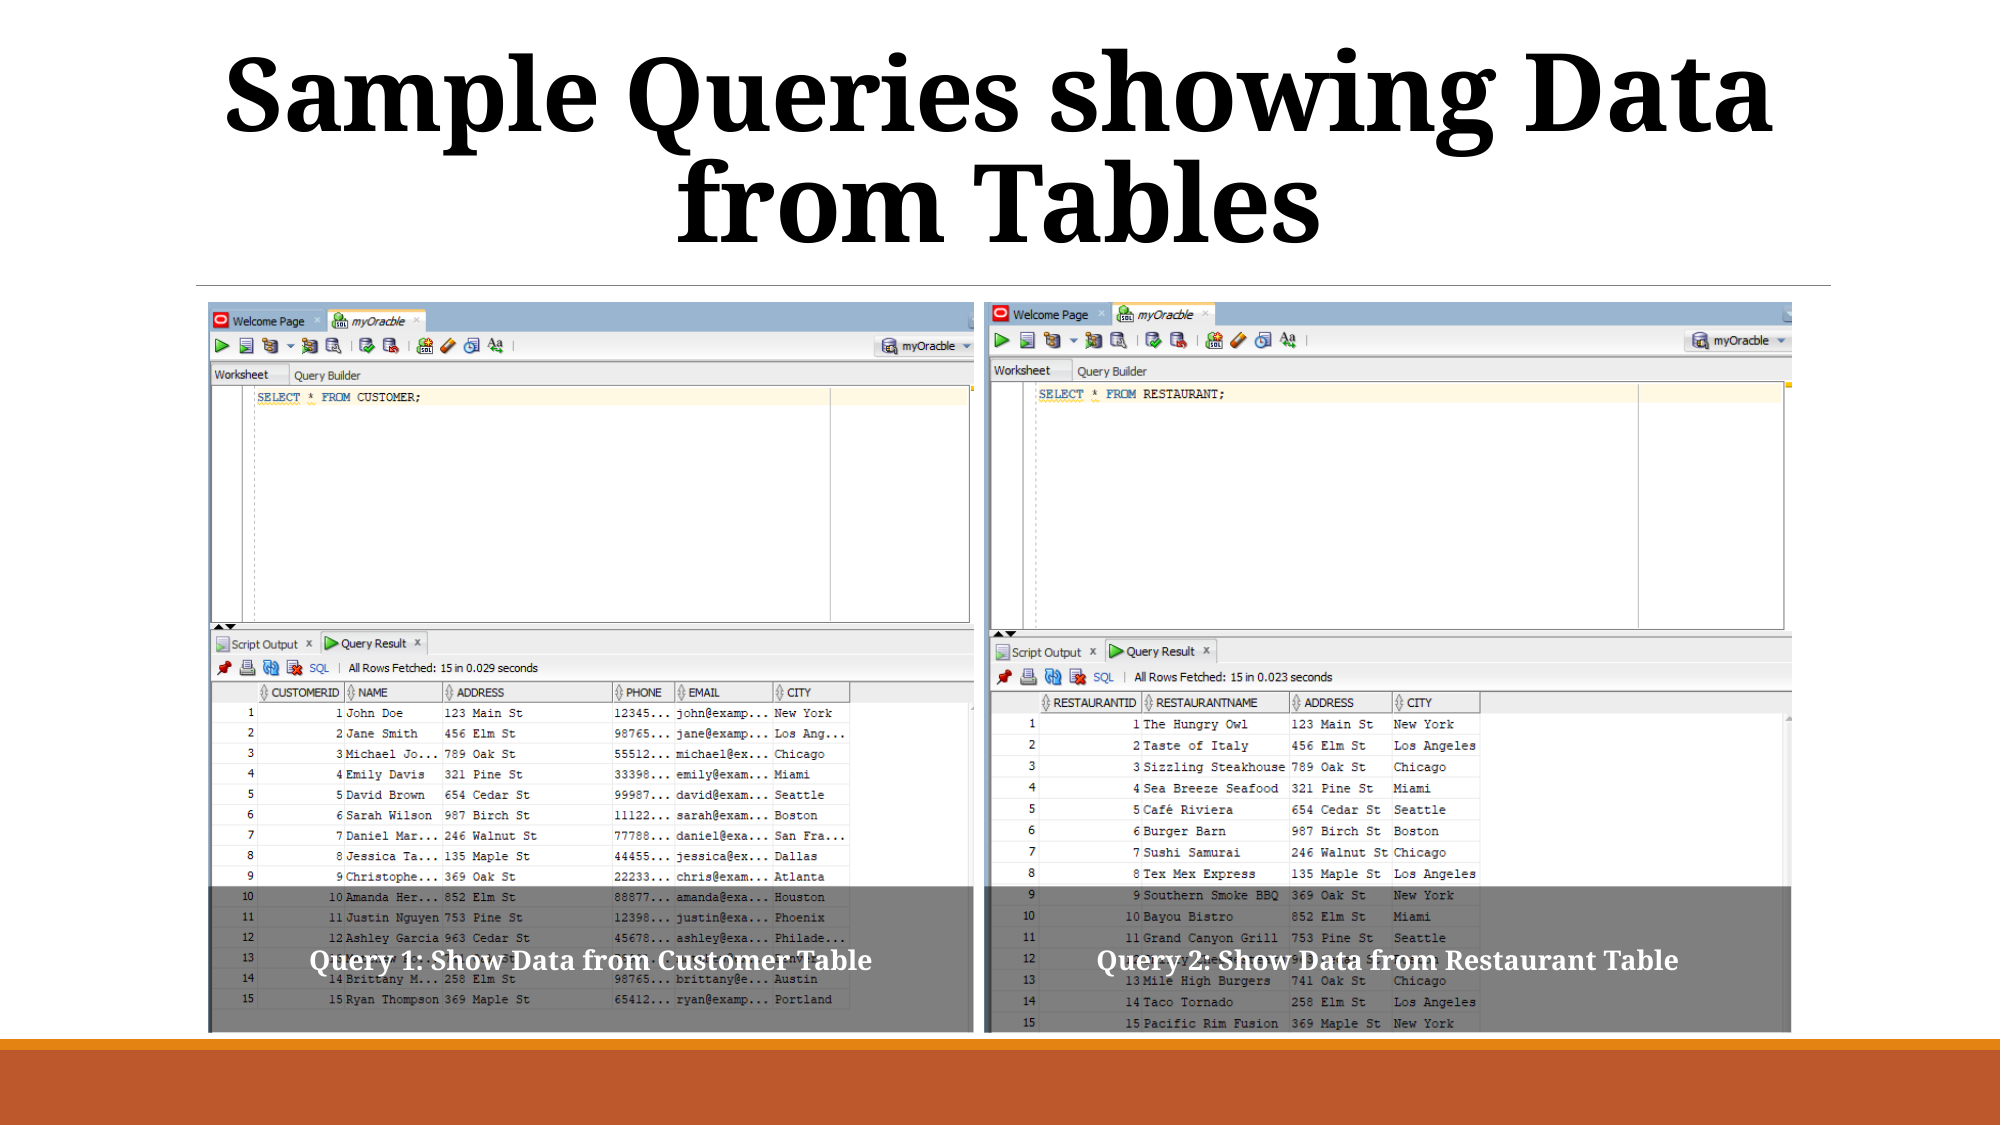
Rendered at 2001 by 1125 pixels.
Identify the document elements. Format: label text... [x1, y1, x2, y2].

title Sample Queries showing Data from Tables [137, 30, 1863, 278]
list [207, 302, 974, 1033]
picture [983, 302, 1792, 1033]
